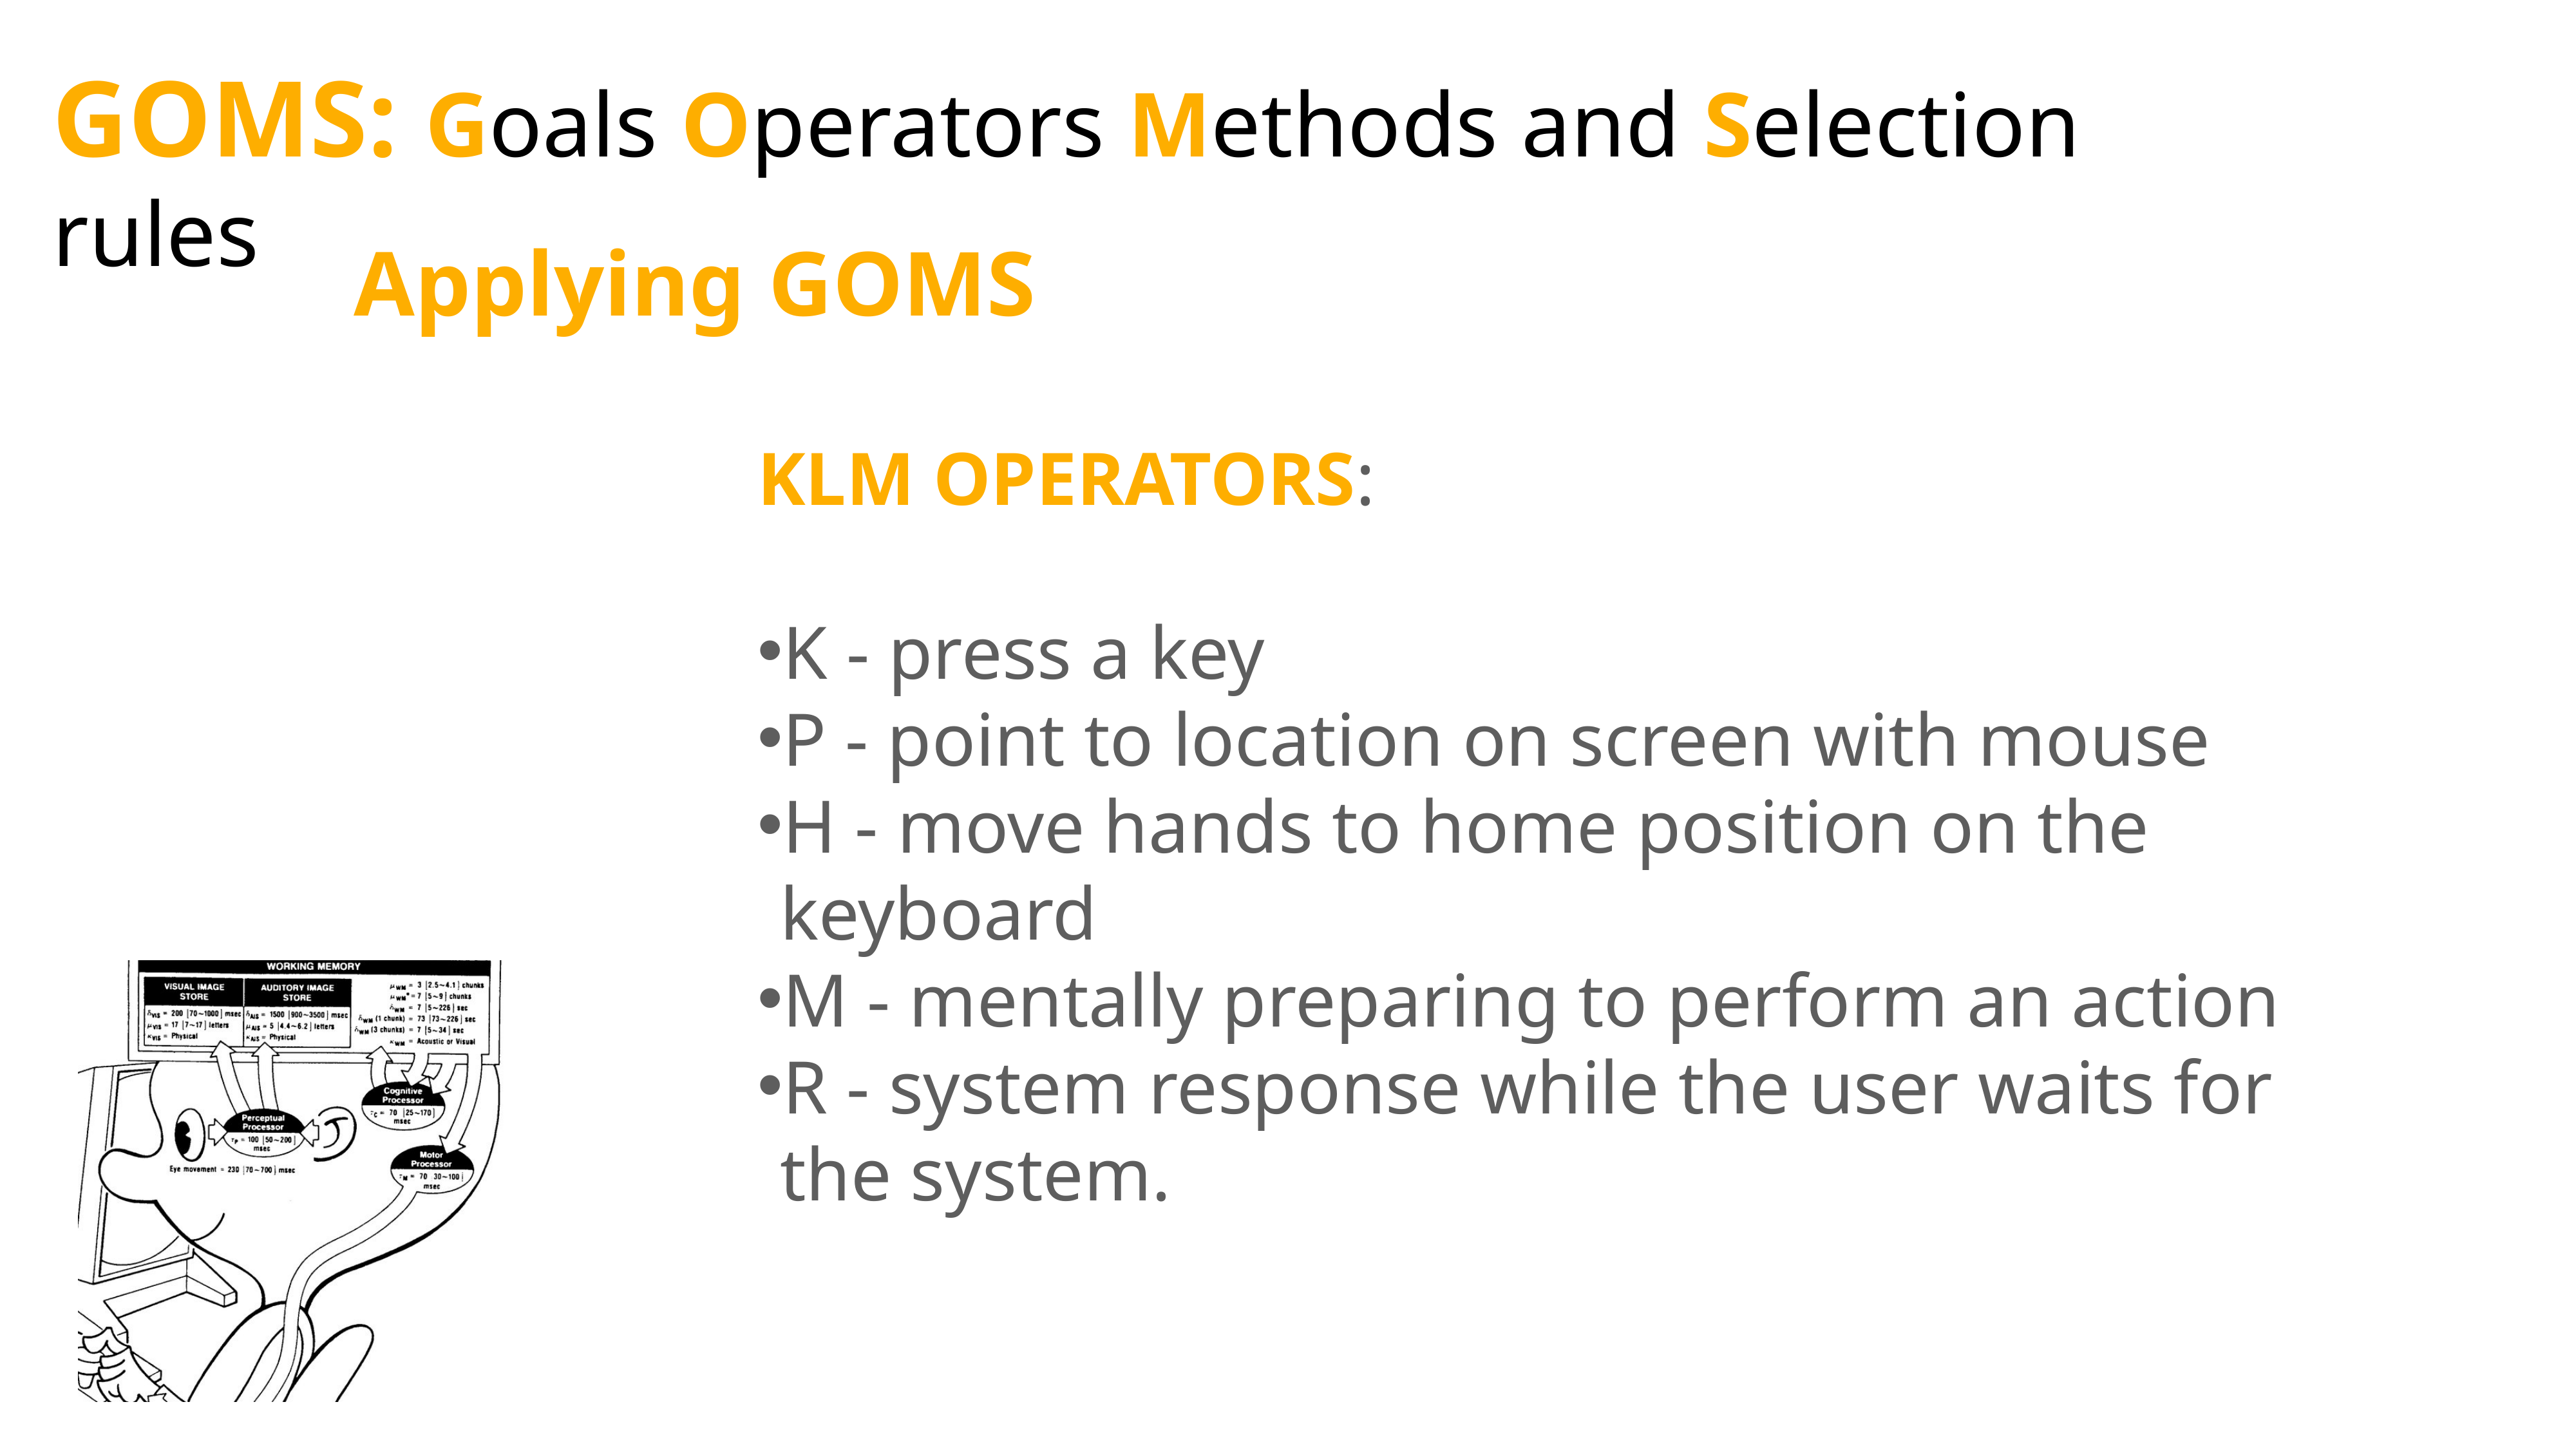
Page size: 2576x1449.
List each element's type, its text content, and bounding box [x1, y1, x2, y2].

text_box Applying GOMS [345, 222, 1920, 338]
text_box KLM OPERATORS: K - press a key P - point to location on screen with mouse H - move hands to home position on the keyboard M - mentally preparing to perform an action R - system response while the user waits for the system. [748, 428, 2323, 1220]
picture [78, 960, 520, 1402]
text_box GOMS: Goals Operators Methods and Selection rules [48, 47, 2264, 201]
